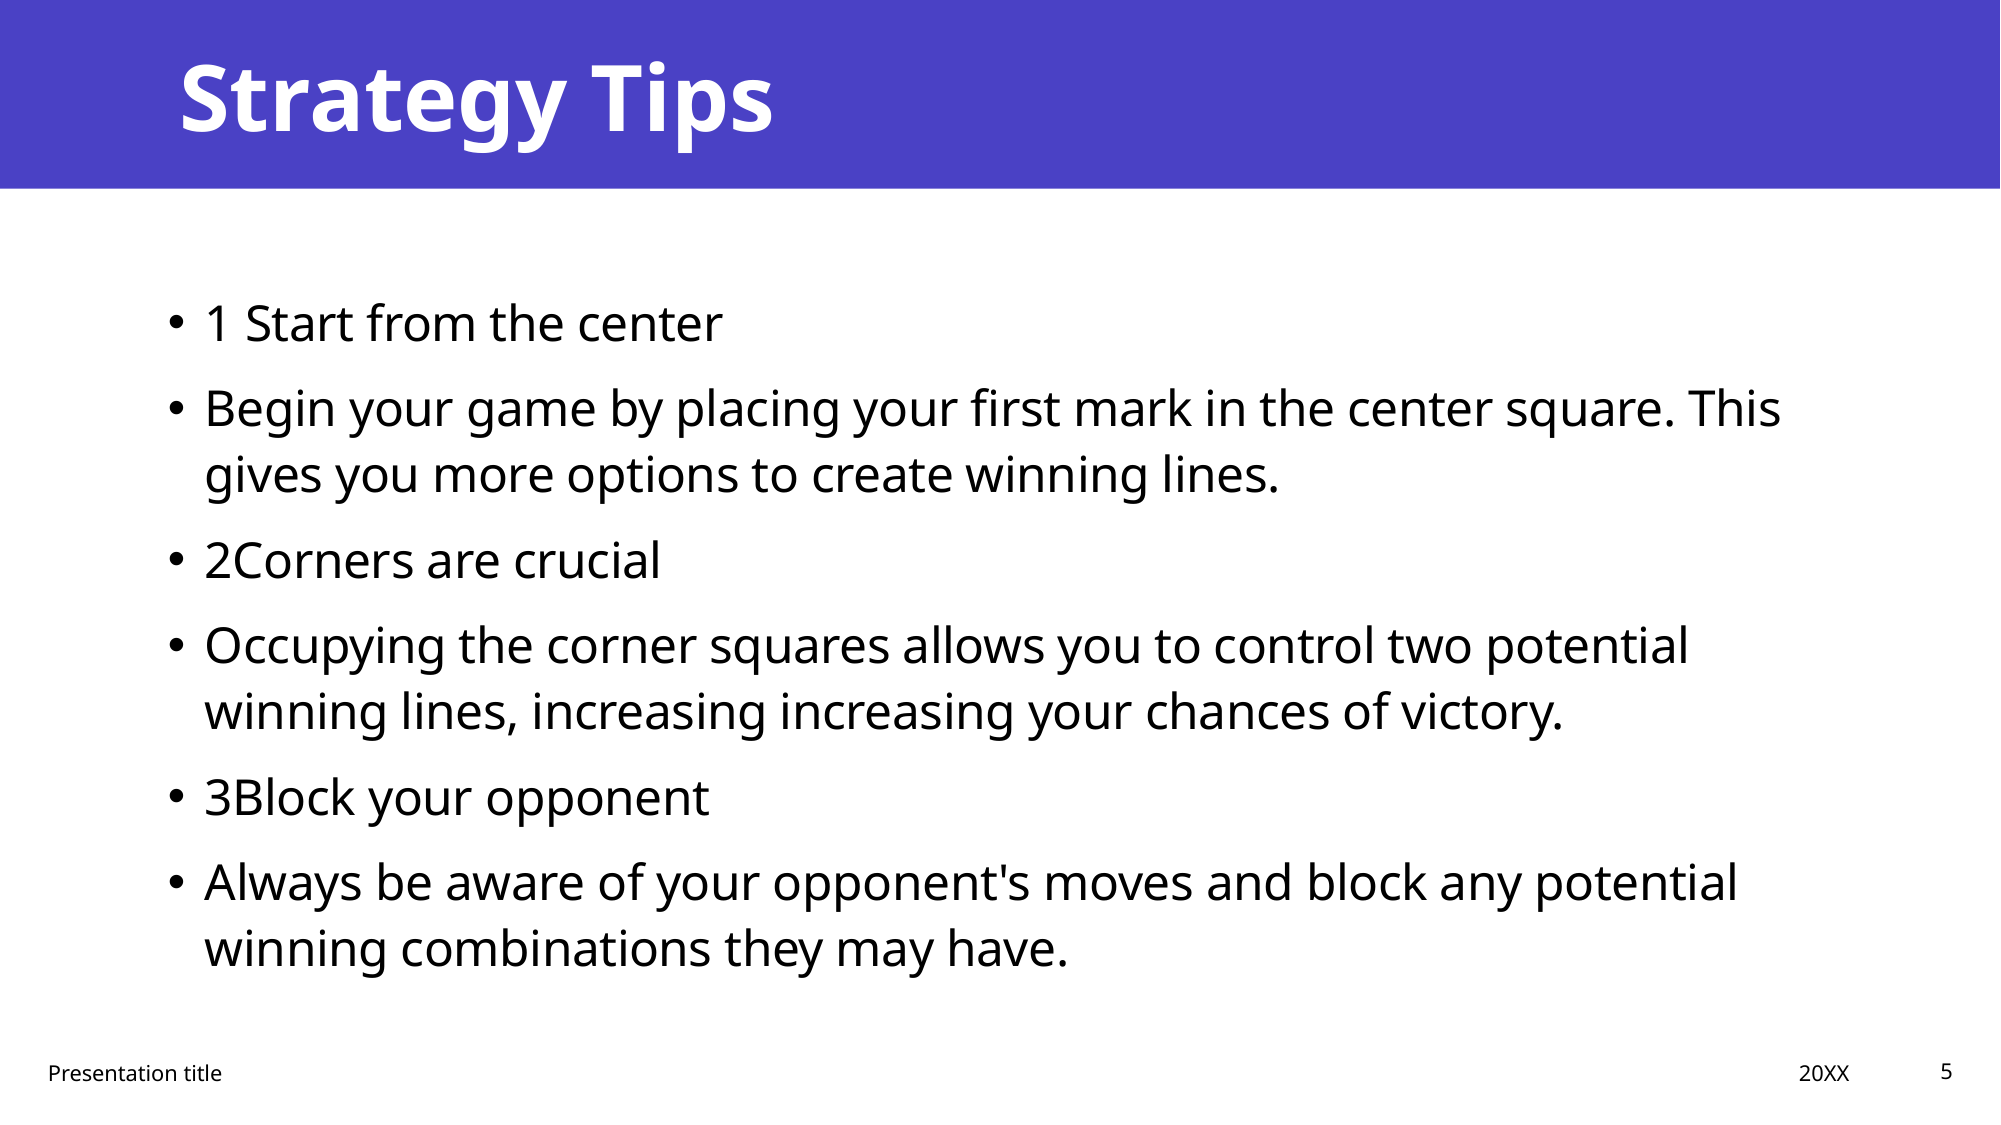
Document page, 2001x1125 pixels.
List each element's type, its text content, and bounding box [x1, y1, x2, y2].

footer Presentation title [33, 1042, 827, 1103]
list 1 Start from the center Begin your game by placing your first mark in the center square. This gives you more options to create winning lines. 2Corners are crucial Occupying the corner squares allows you to control two potential winning lines, increasing increasing your chances of victory. 3Block your opponent Always be aware of your opponent's moves and block any potential winning combinations they may have. [152, 278, 1848, 986]
title Strategy Tips [164, 31, 1710, 159]
slide_number 20XX [1150, 1042, 1864, 1103]
slide_number 5 [1864, 1042, 1968, 1103]
